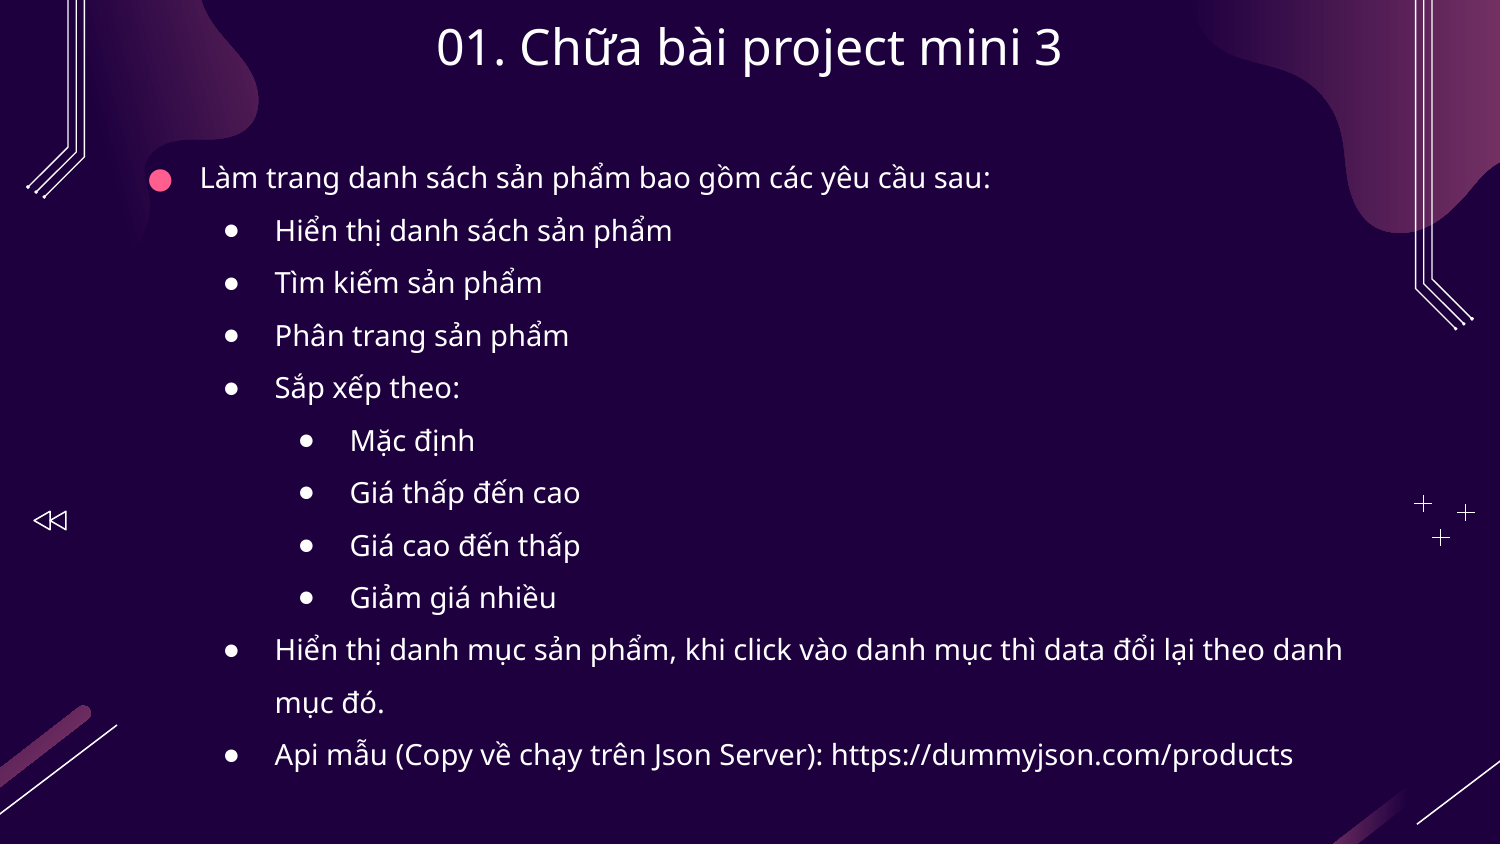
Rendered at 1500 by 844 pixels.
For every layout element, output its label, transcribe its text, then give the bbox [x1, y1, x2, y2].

title 01. Chữa bài project mini 3 [118, 0, 1382, 94]
subtitle Làm trang danh sách sản phẩm bao gồm các yêu cầu sau: Hiển thị danh sách sản phẩm Tìm kiếm sản phẩm Phân trang sản phẩm Sắp xếp theo: Mặc định Giá thấp đến cao Giá cao đến thấp Giảm giá nhiều Hiển thị danh mục sản phẩm, khi click vào danh mục thì data đổi lại theo danh mục đó. Api mẫu (Copy về chạy trên Json Server): https://dummyjson.com/products [109, 127, 1374, 788]
